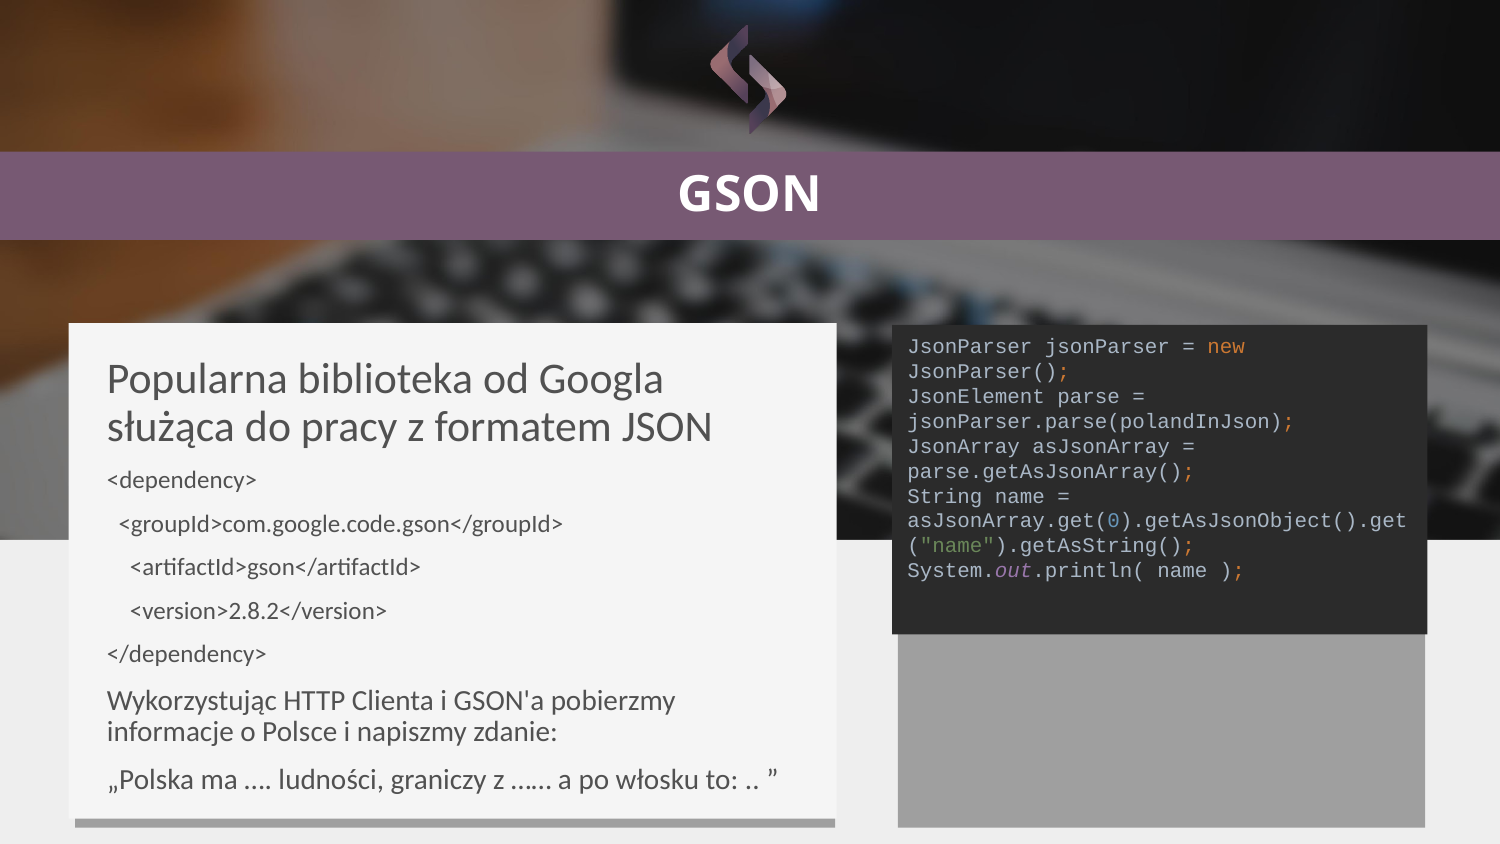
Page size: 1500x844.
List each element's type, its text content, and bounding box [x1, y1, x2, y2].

list Popularna biblioteka od Googla służąca do pracy z formatem JSON <dependency> <groupId>com.google.code.gson</groupId> <artifactId>gson</artifactId> <version>2.8.2</version> </dependency> Wykorzystując HTTP Clienta i GSON'a pobierzmy informacje o Polsce i napiszmy zdanie: „Polska ma …. ludności, graniczy z …… a po włosku to: .. ” [95, 344, 811, 798]
picture [0, 0, 1500, 151]
picture [0, 240, 1500, 819]
title GSON [0, 151, 1500, 240]
